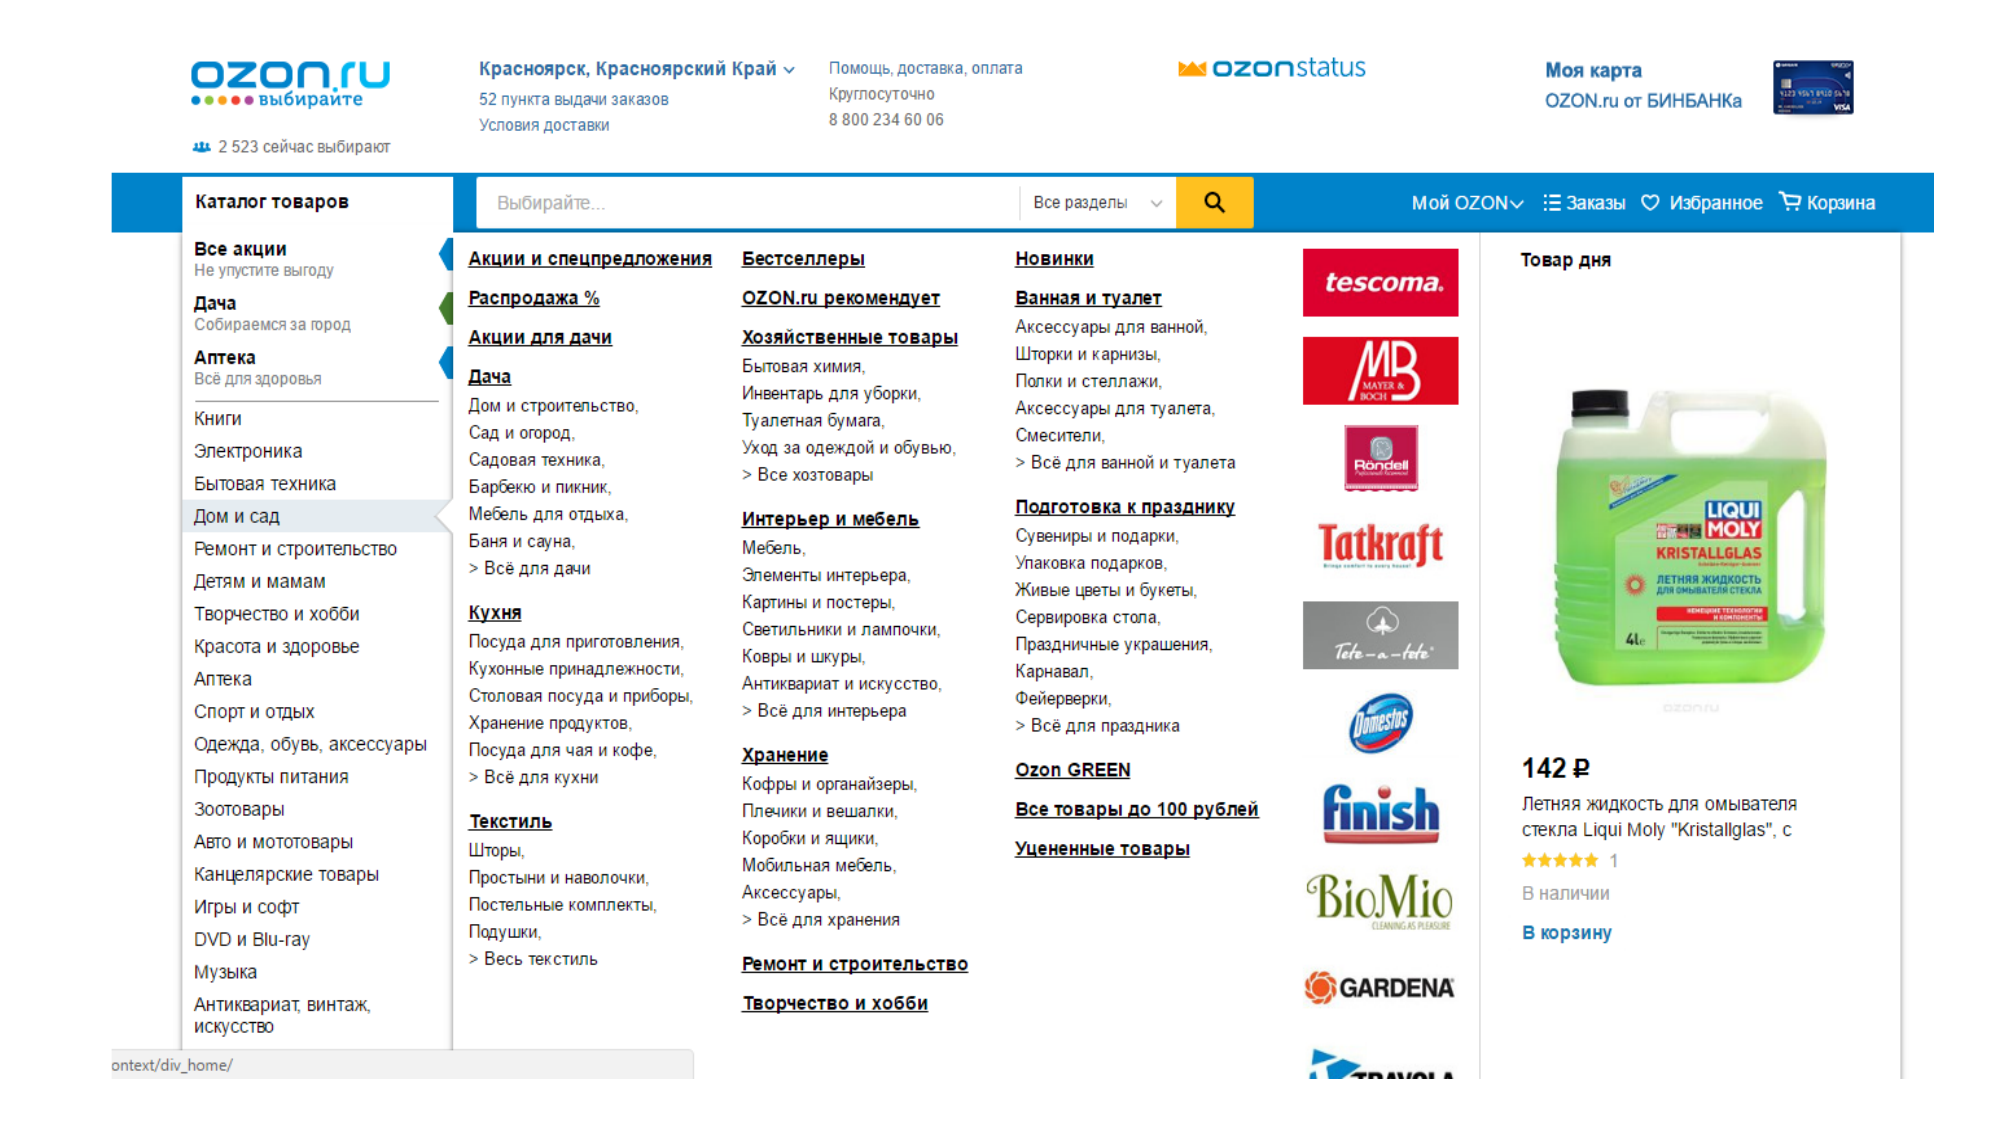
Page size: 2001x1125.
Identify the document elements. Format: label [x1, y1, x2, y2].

picture [1642, 195, 1659, 210]
picture [1568, 196, 1625, 209]
picture [1779, 191, 1801, 210]
picture [1510, 200, 1523, 209]
picture [1430, 195, 1449, 209]
picture [1482, 196, 1507, 209]
picture [1412, 196, 1426, 209]
picture [111, 38, 1935, 172]
picture [1456, 196, 1480, 209]
picture [1807, 196, 1875, 213]
picture [111, 177, 1935, 1079]
picture [1670, 196, 1763, 213]
